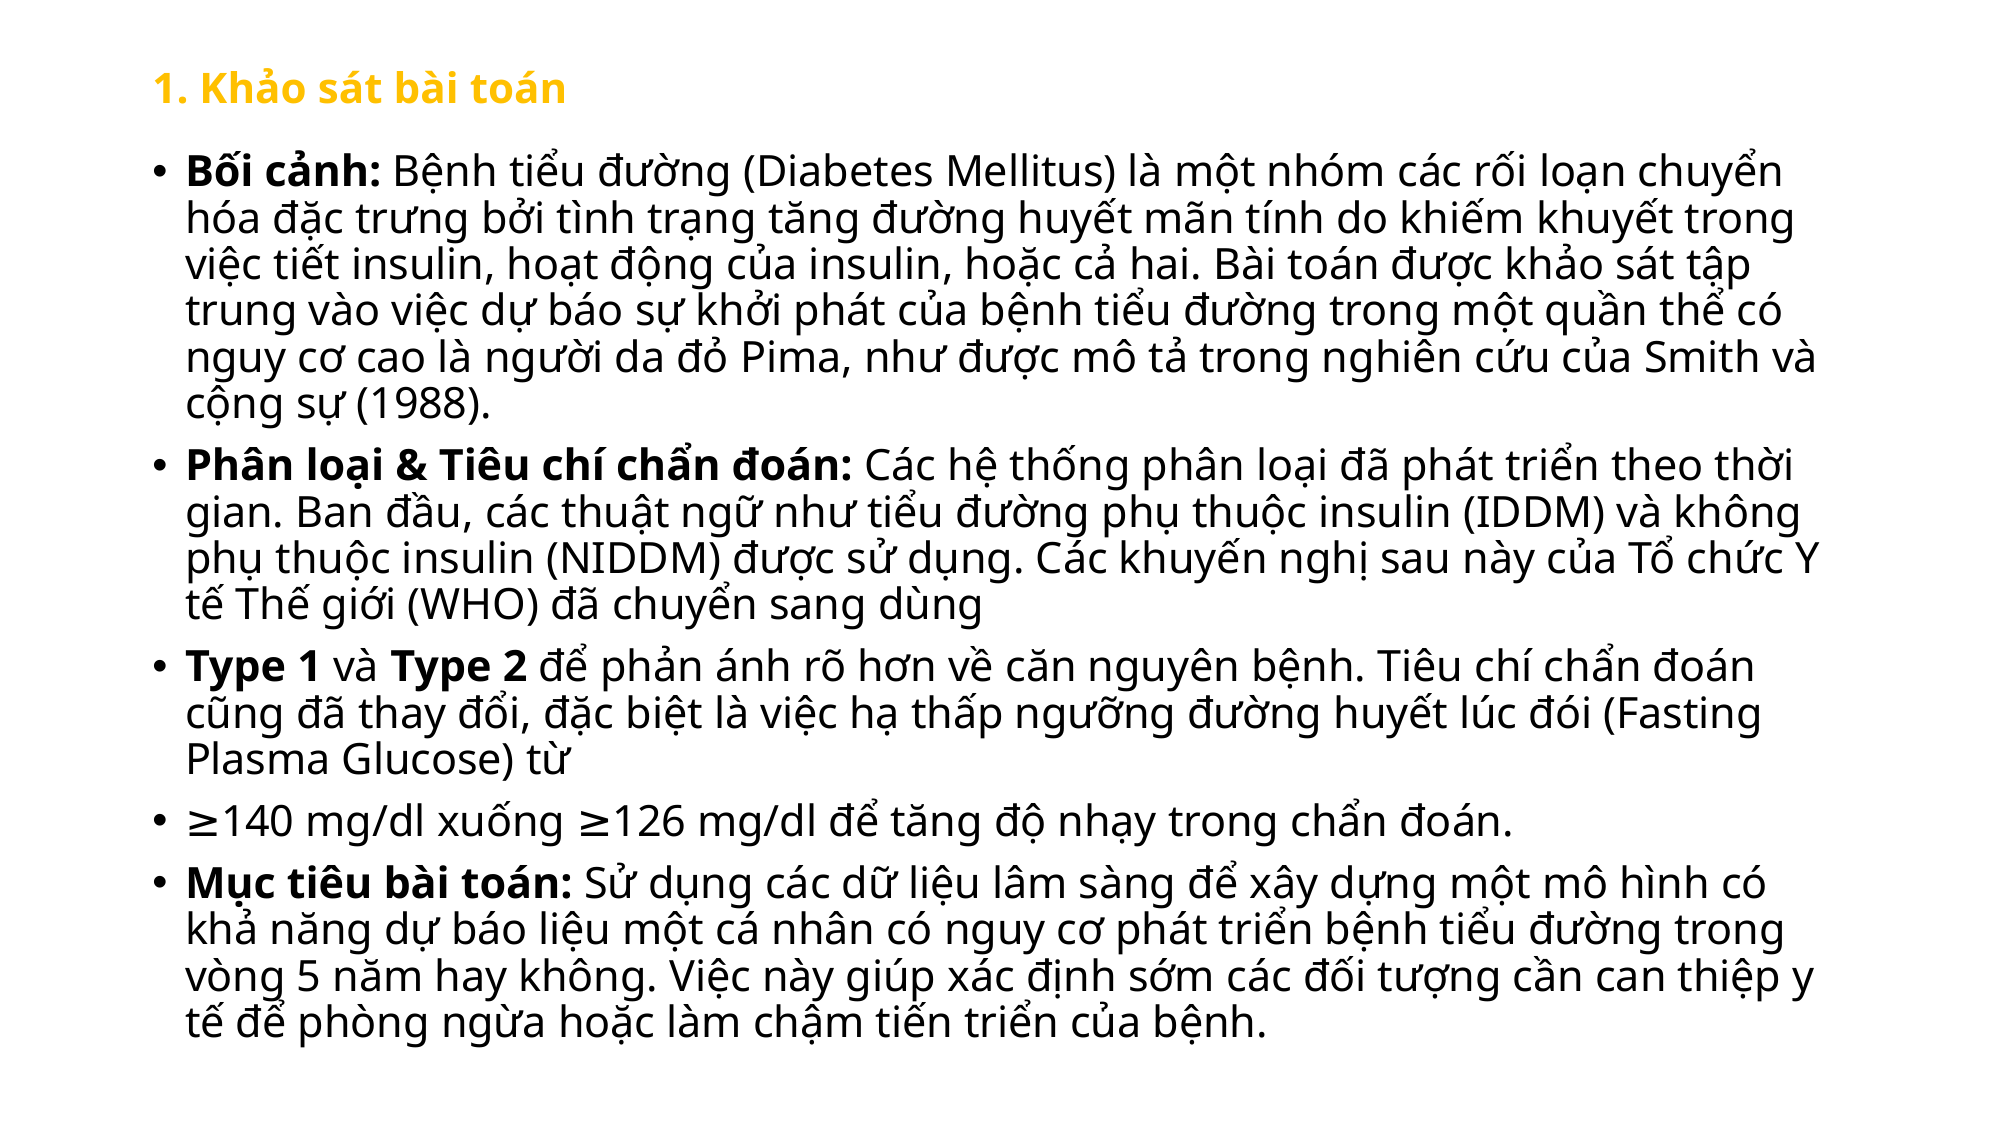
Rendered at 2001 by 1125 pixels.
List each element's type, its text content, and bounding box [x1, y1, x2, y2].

list Bối cảnh: Bệnh tiểu đường (Diabetes Mellitus) là một nhóm các rối loạn chuyển hóa đặc trưng bởi tình trạng tăng đường huyết mãn tính do khiếm khuyết trong việc tiết insulin, hoạt động của insulin, hoặc cả hai. Bài toán được khảo sát tập trung vào việc dự báo sự khởi phát của bệnh tiểu đường trong một quần thể có nguy cơ cao là người da đỏ Pima, như được mô tả trong nghiên cứu của Smith và cộng sự (1988). Phân loại & Tiêu chí chẩn đoán: Các hệ thống phân loại đã phát triển theo thời gian. Ban đầu, các thuật ngữ như tiểu đường phụ thuộc insulin (IDDM) và không phụ thuộc insulin (NIDDM) được sử dụng. Các khuyến nghị sau này của Tổ chức Y tế Thế giới (WHO) đã chuyển sang dùng Type 1 và Type 2 để phản ánh rõ hơn về căn nguyên bệnh. Tiêu chí chẩn đoán cũng đã thay đổi, đặc biệt là việc hạ thấp ngưỡng đường huyết lúc đói (Fasting Plasma Glucose) từ ≥140 mg/dl xuống ≥126 mg/dl để tăng độ nhạy trong chẩn đoán. Mục tiêu bài toán: Sử dụng các dữ liệu lâm sàng để xây dựng một mô hình có khả năng dự báo liệu một cá nhân có nguy cơ phát triển bệnh tiểu đường trong vòng 5 năm hay không. Việc này giúp xác định sớm các đối tượng cần can thiệp y tế để phòng ngừa hoặc làm chậm tiến triển của bệnh. [137, 142, 1863, 1066]
title 1. Khảo sát bài toán [137, 59, 1490, 142]
